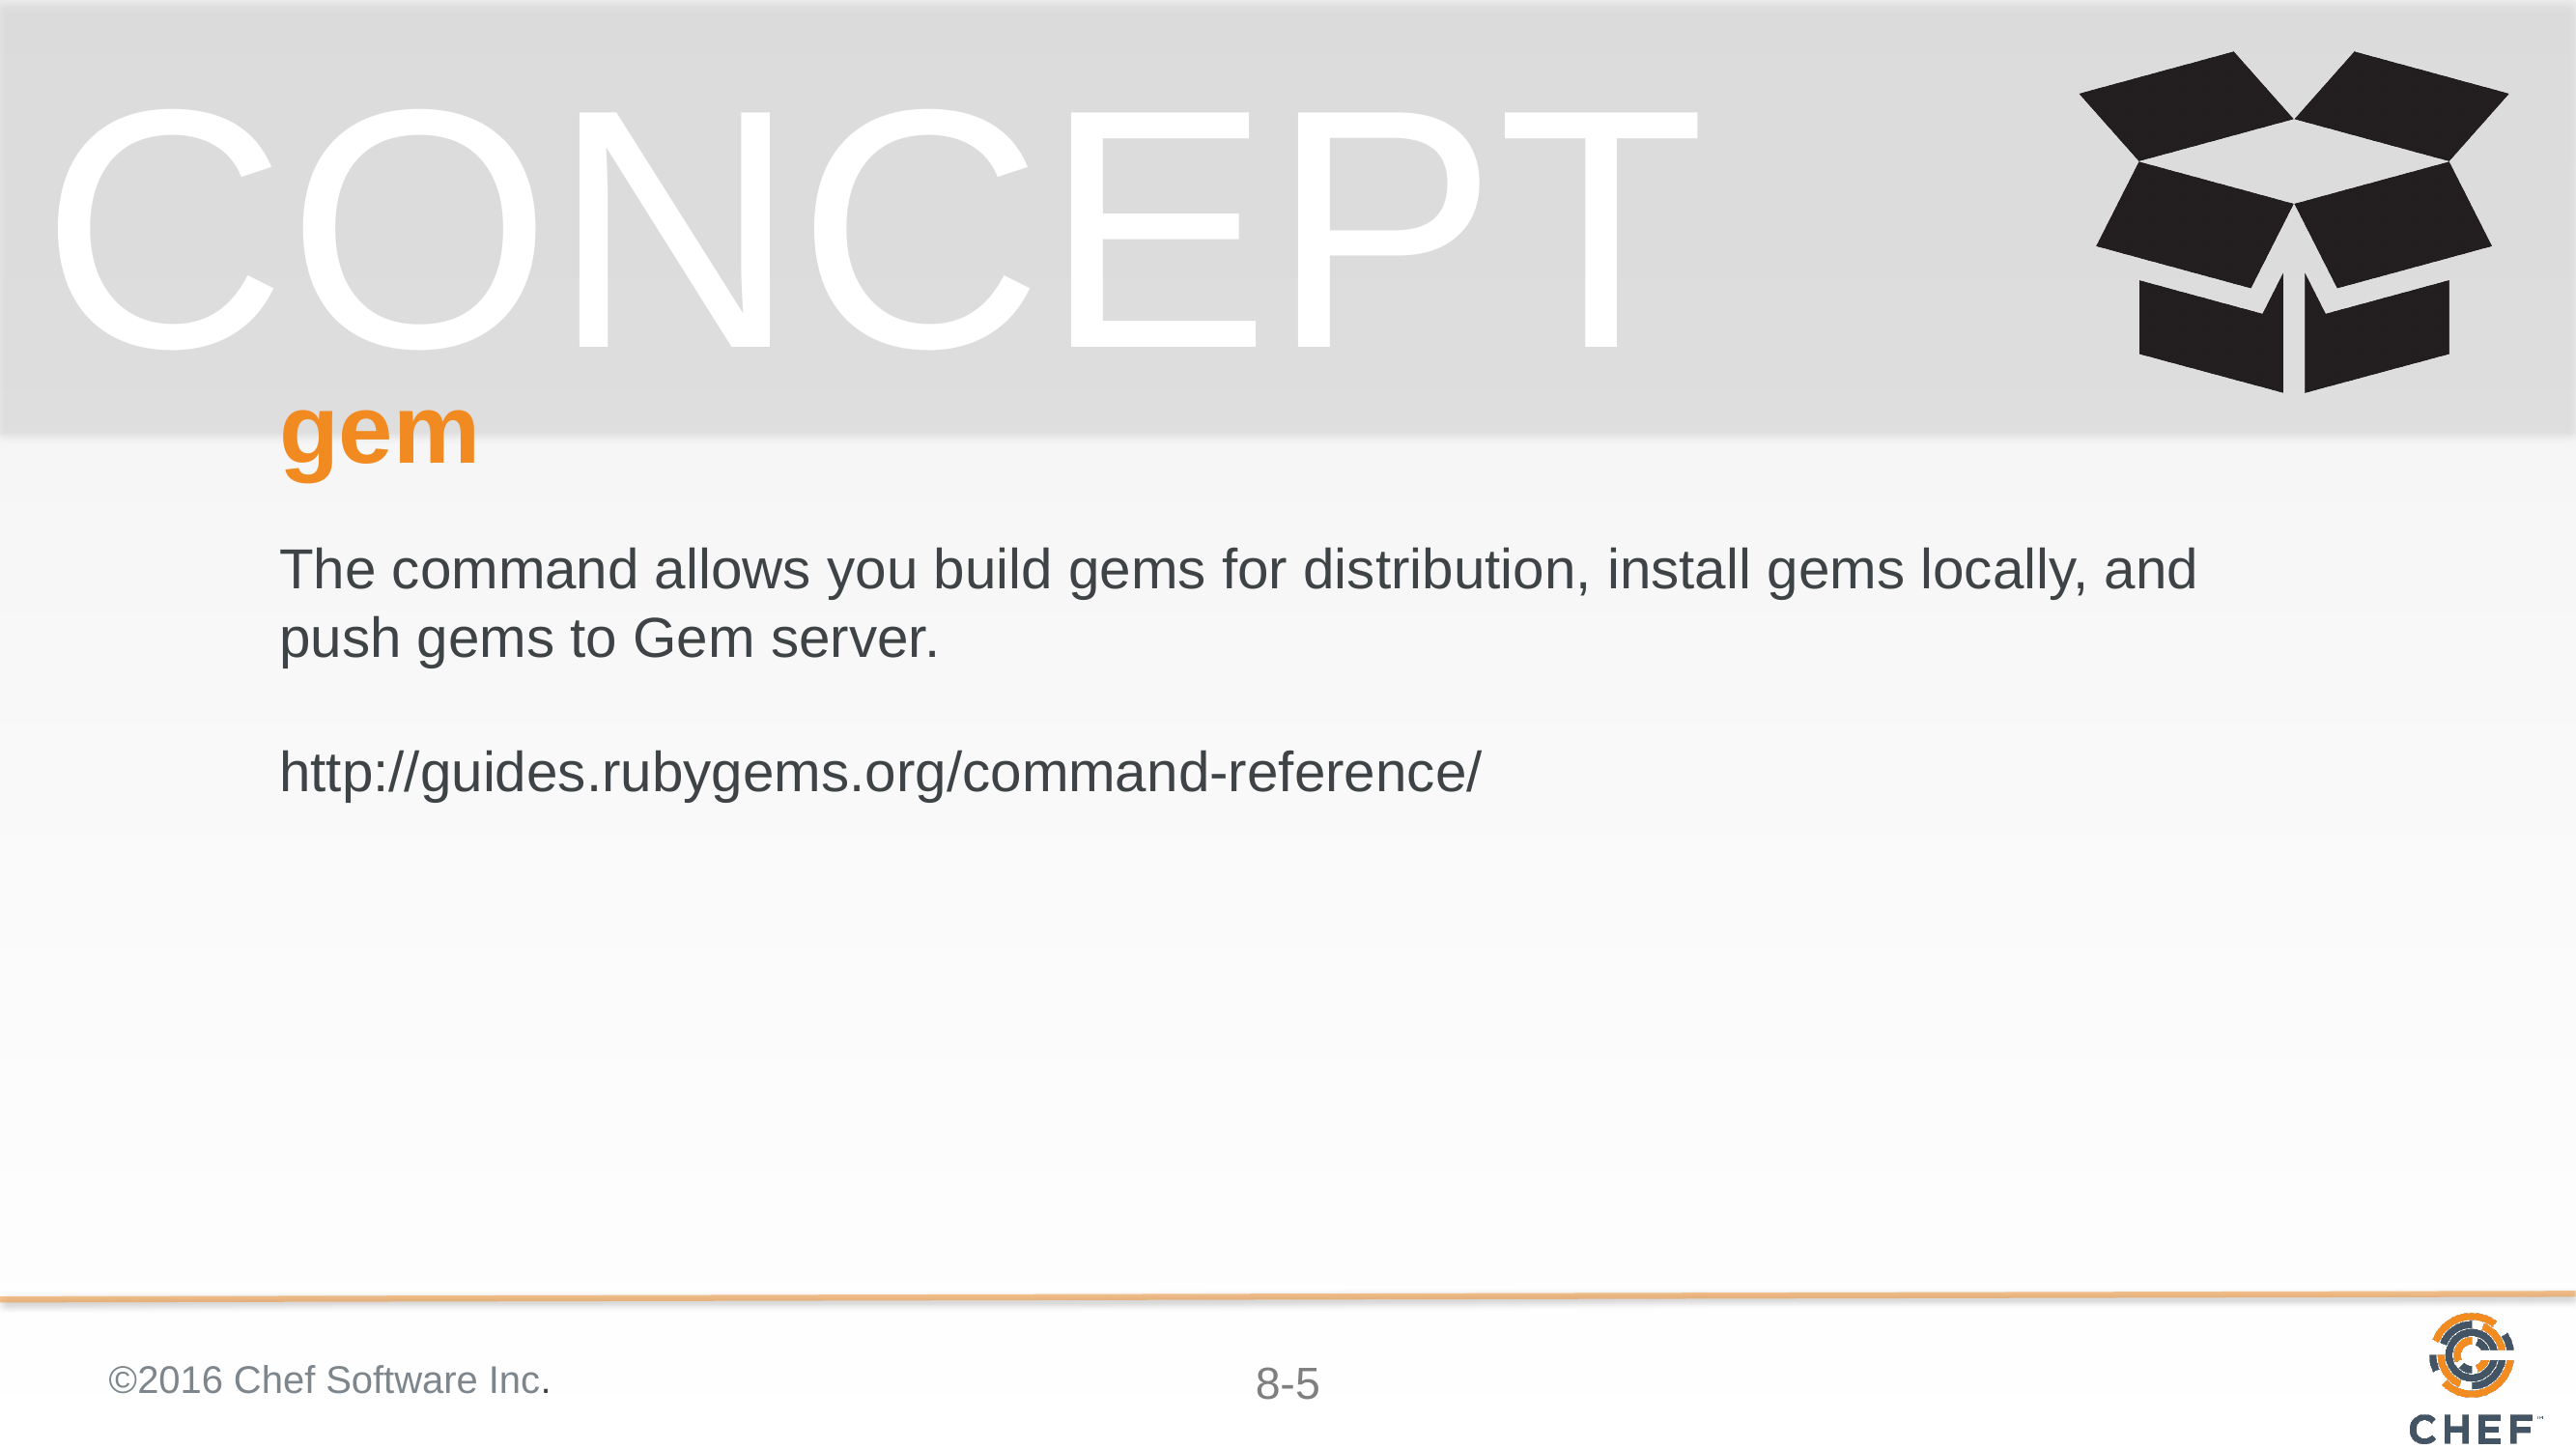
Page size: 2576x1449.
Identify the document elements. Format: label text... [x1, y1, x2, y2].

subtitle The command allows you build gems for distribution, install gems locally, and push gems to Gem server. http://guides.rubygems.org/command-reference/ [265, 518, 2217, 1049]
picture [2079, 51, 2509, 399]
title gem [265, 363, 2217, 499]
picture [2399, 1297, 2551, 1449]
